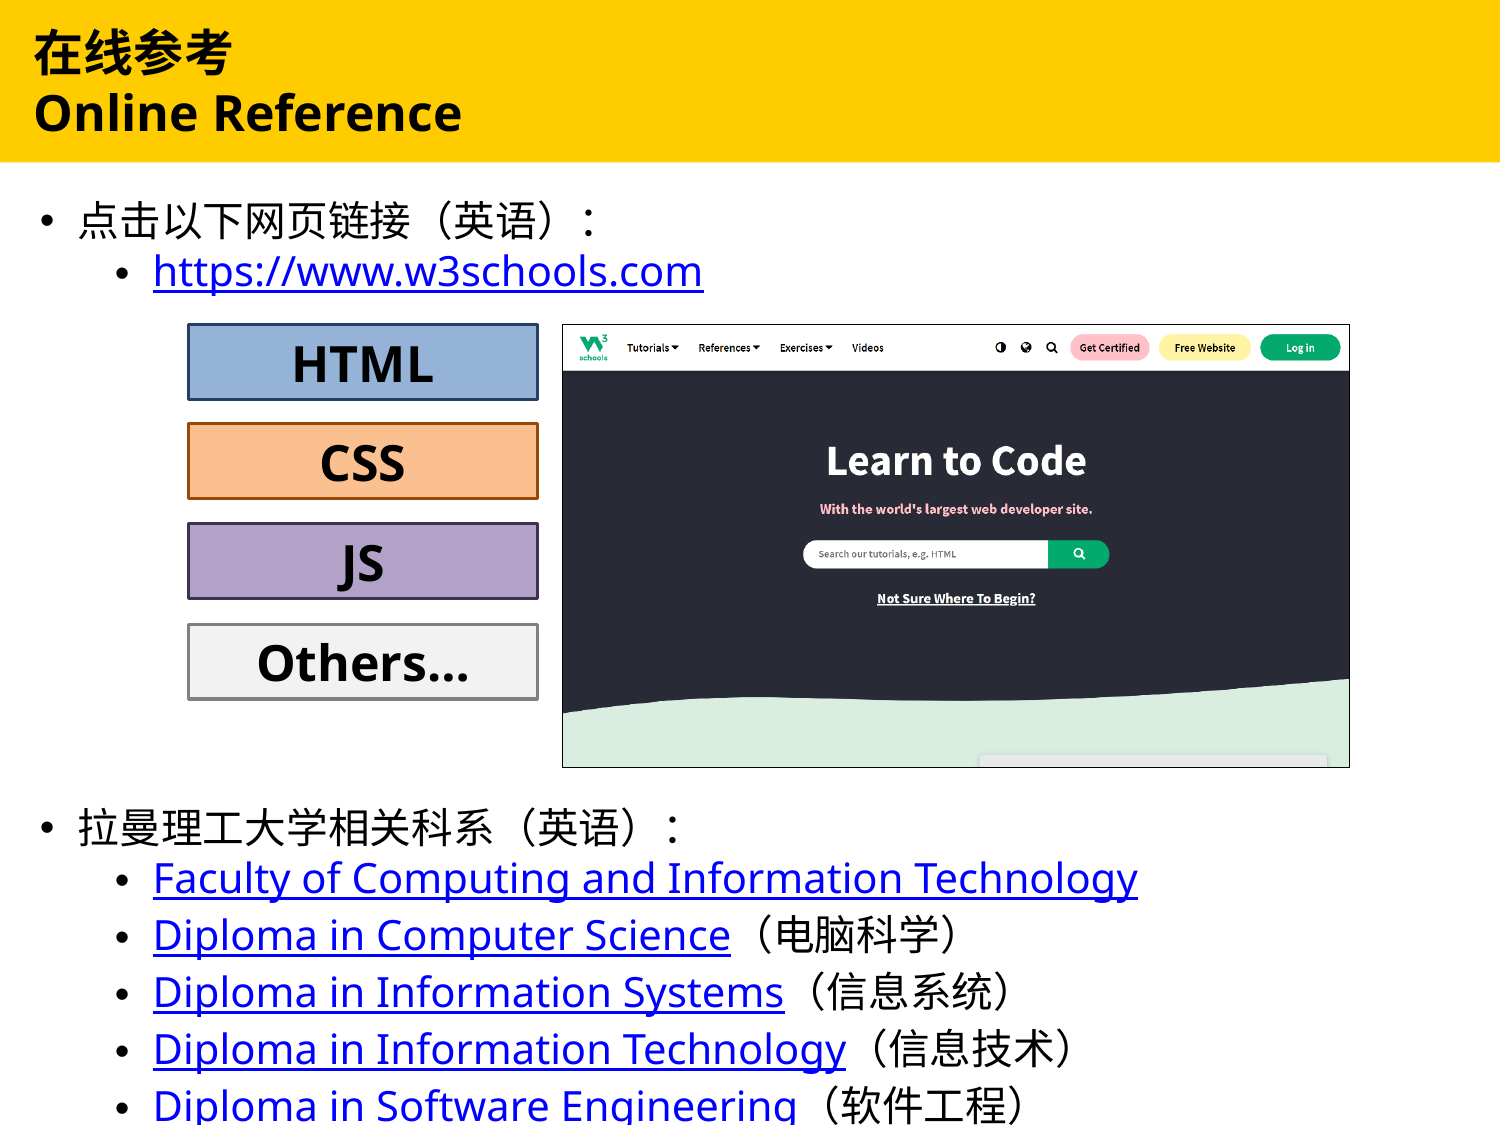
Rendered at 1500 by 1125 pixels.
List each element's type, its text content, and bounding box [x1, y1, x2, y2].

text_box 点击以下网页链接（英语）： https://www.w3schools.com 拉曼理工大学相关科系（英语）： Faculty of Computing and Information Technology Diploma in Computer Science（电脑科学） Diploma in Information Systems（信息系统） Diploma in Information Technology（信息技术） Diploma in Software Engineering（软件工程） [24, 187, 1475, 1125]
text_box 在线参考 Online Reference [0, 0, 1500, 163]
text_box HTML [188, 324, 538, 400]
picture [562, 324, 1351, 769]
text_box CSS [188, 423, 538, 499]
text_box JS [188, 523, 538, 599]
text_box Others… [188, 624, 538, 700]
